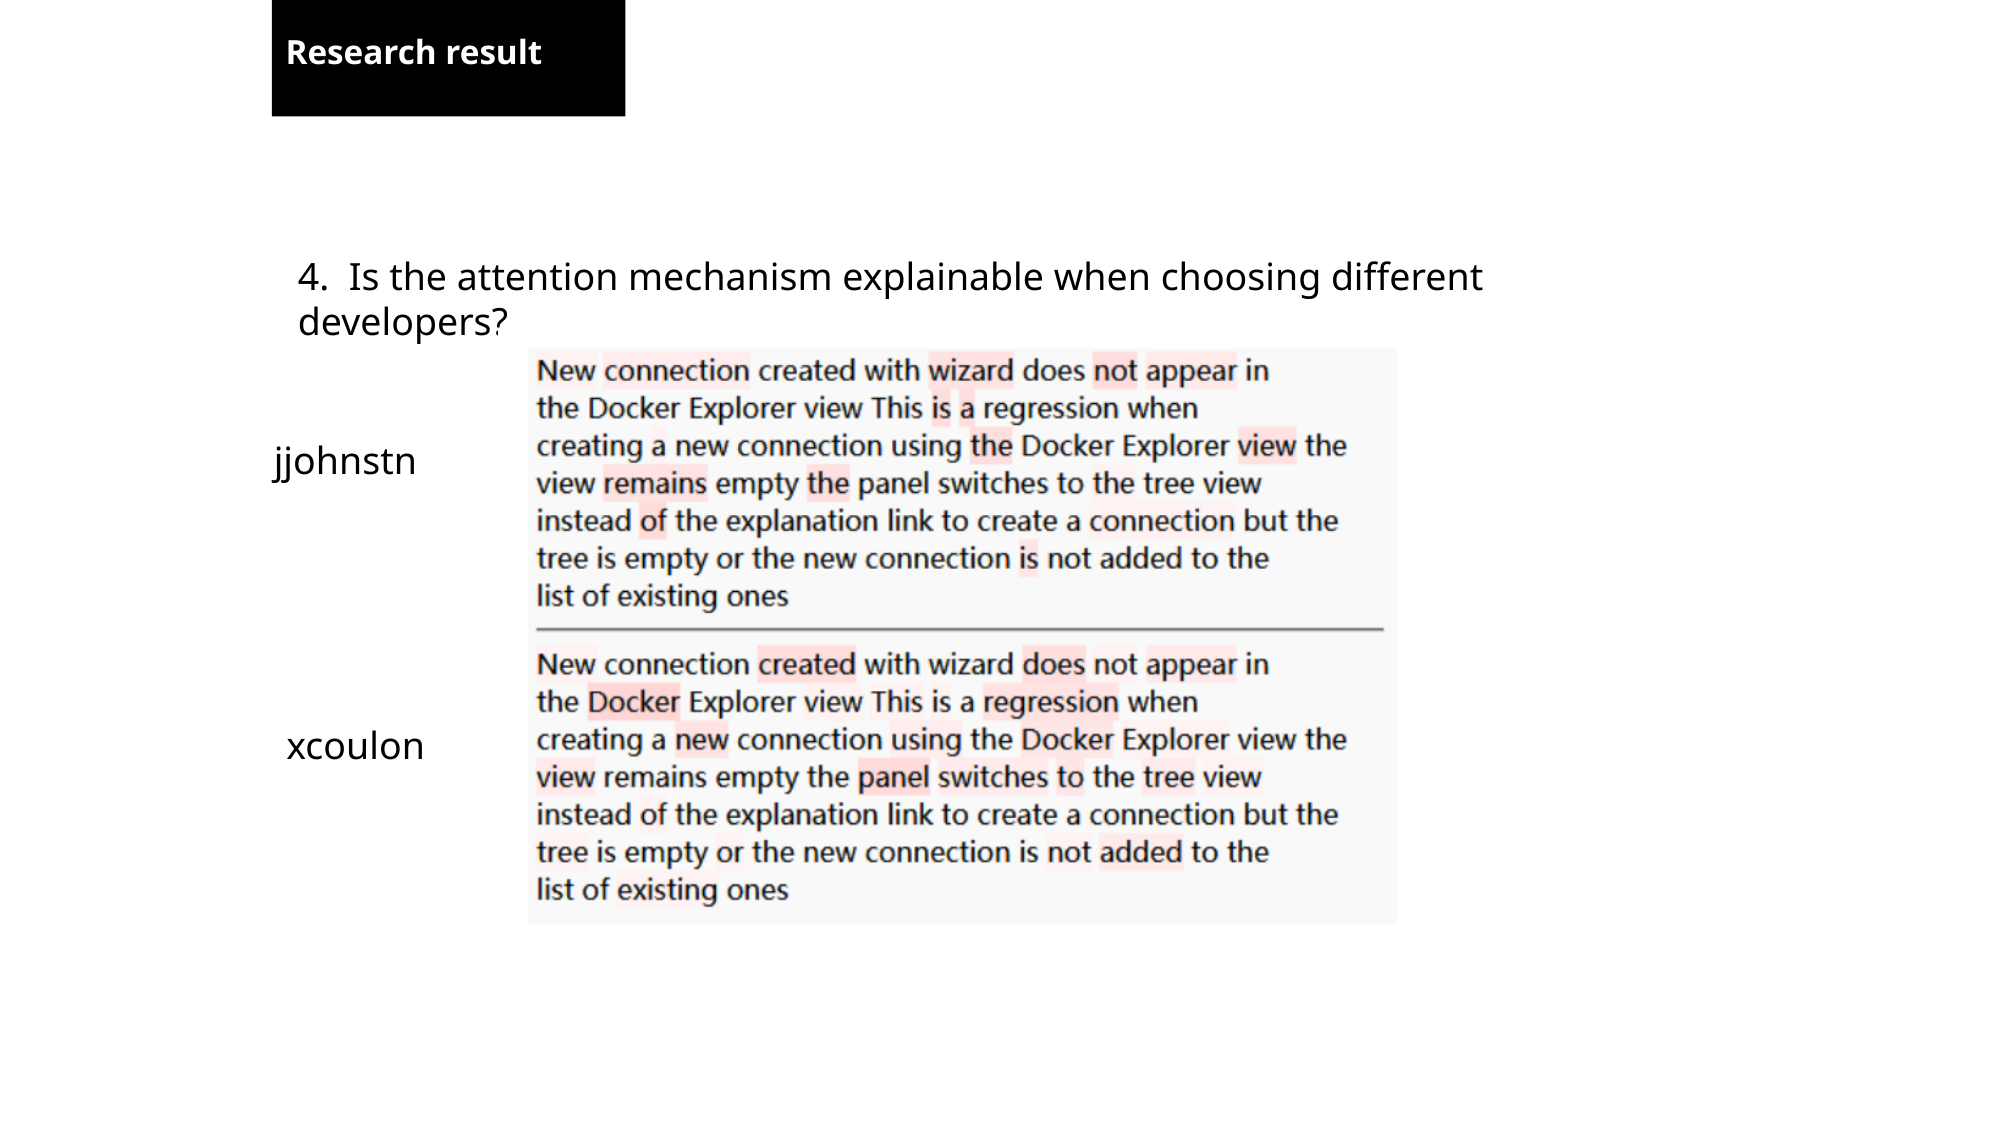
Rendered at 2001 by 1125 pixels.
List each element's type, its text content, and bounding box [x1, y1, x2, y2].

text_box Research result [270, 24, 567, 79]
text_box 4. Is the attention mechanism explainable when choosing different developers? [283, 245, 1649, 396]
text_box [271, 0, 626, 117]
text_box xcoulon [271, 714, 453, 775]
text_box jjohnstn [259, 430, 440, 490]
picture [498, 330, 1412, 929]
